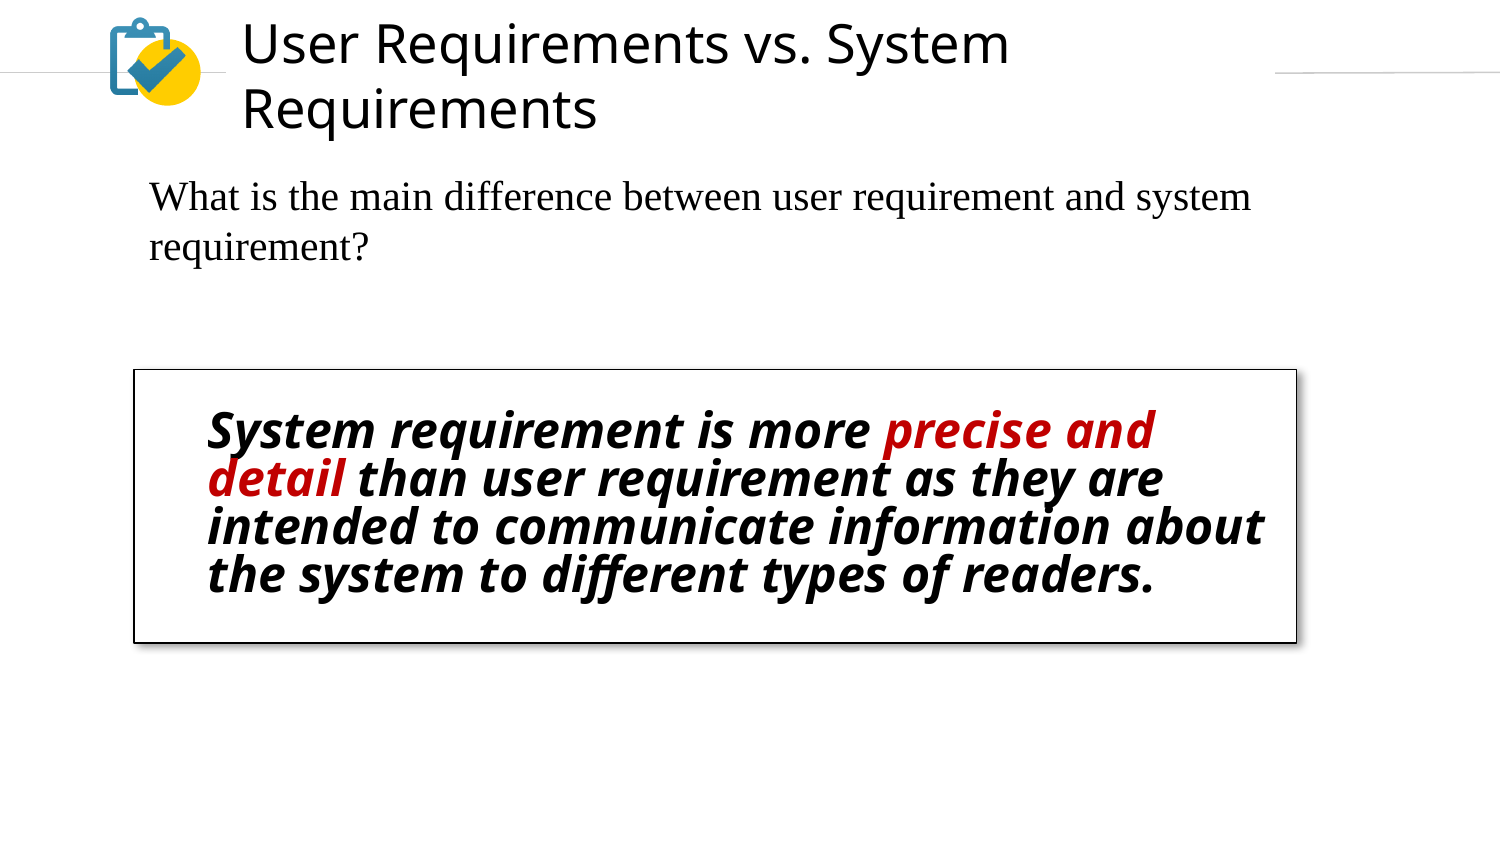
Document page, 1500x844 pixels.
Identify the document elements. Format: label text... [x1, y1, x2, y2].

list What is the main difference between user requirement and system requirement? [134, 153, 1344, 296]
title User Requirements vs. System Requirements [226, 38, 1275, 110]
picture [109, 17, 187, 95]
text_box System requirement is more precise and detail than user requirement as they are intended to communicate information about the system to different types of readers. [134, 369, 1297, 644]
